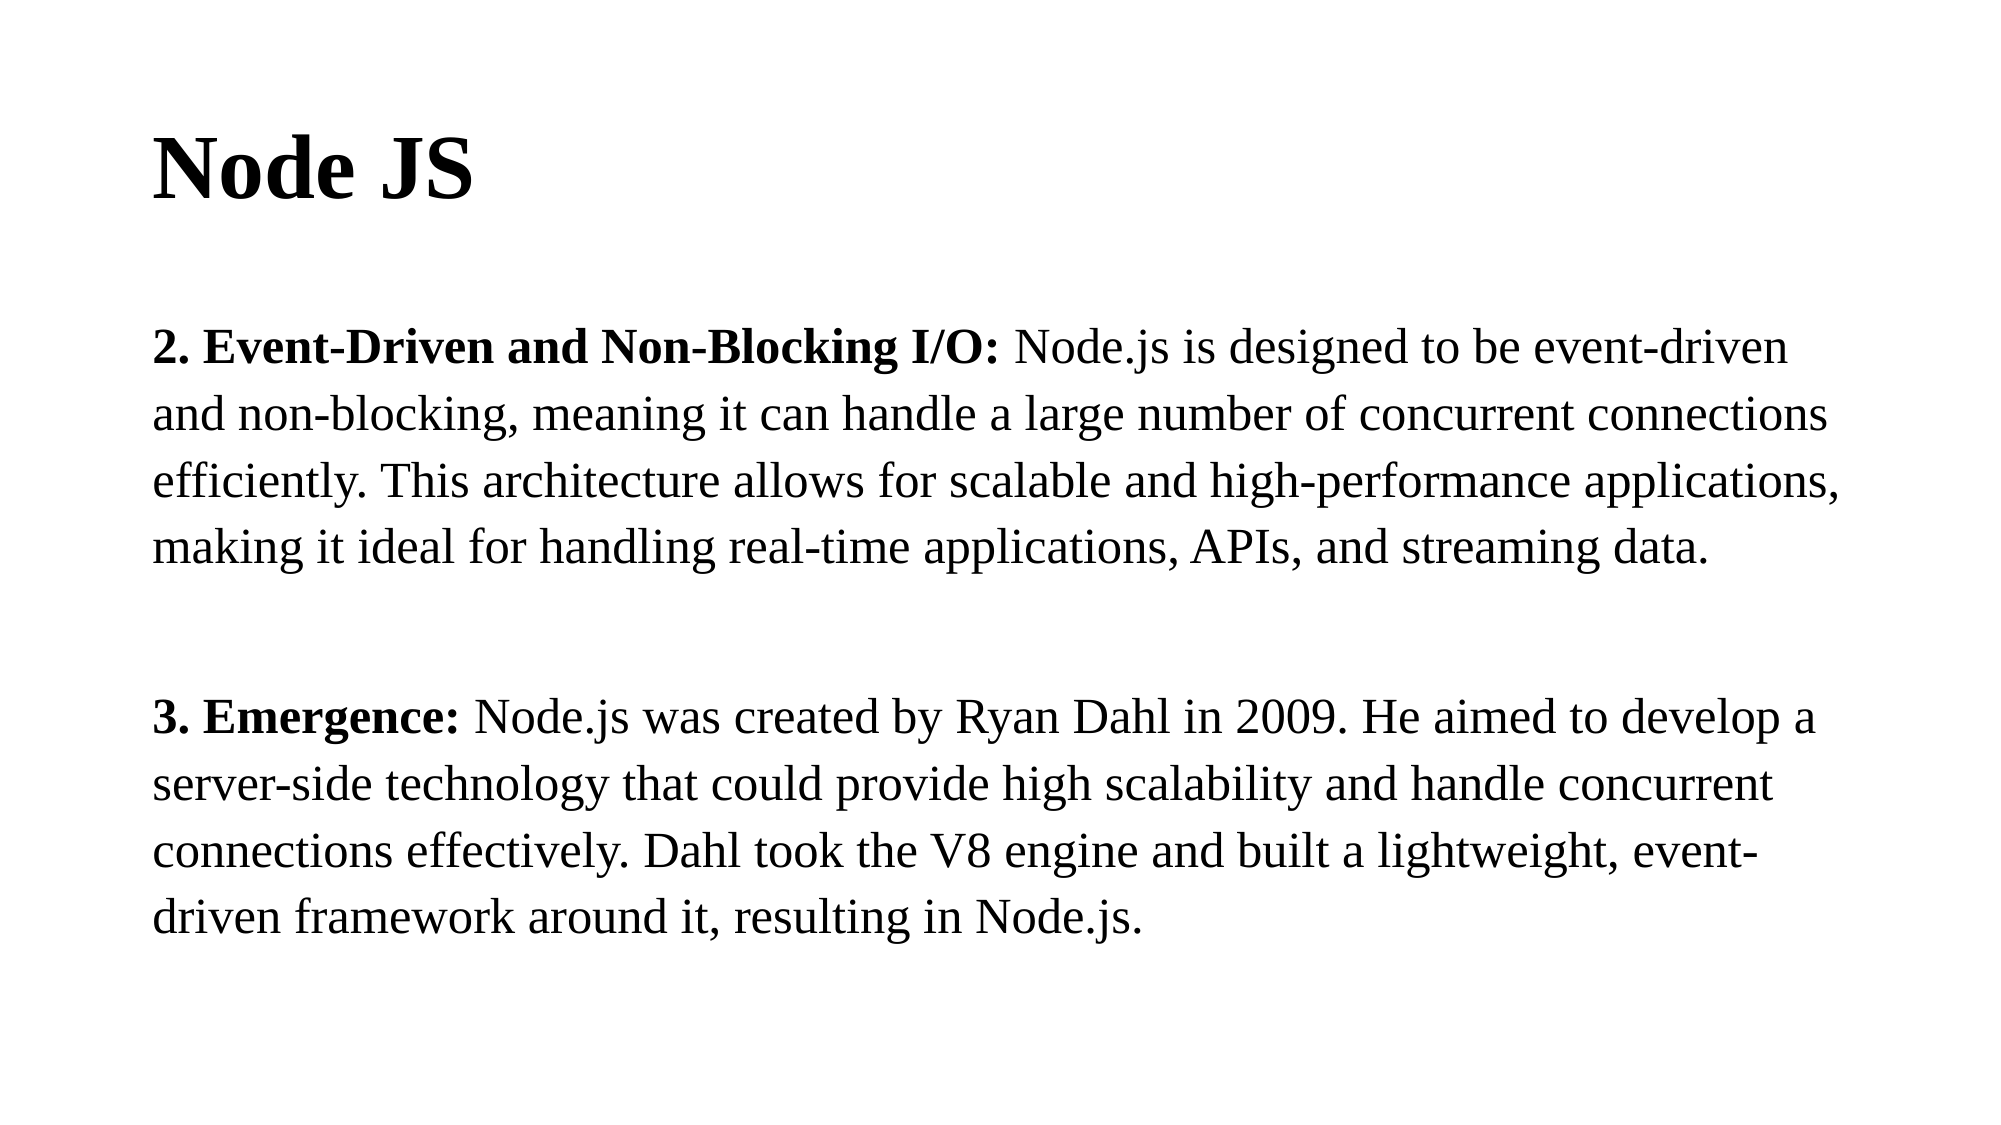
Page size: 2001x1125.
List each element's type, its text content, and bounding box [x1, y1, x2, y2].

list 2. Event-Driven and Non-Blocking I/O: Node.js is designed to be event-driven and non-blocking, meaning it can handle a large number of concurrent connections efficiently. This architecture allows for scalable and high-performance applications, making it ideal for handling real-time applications, APIs, and streaming data. 3. Emergence: Node.js was created by Ryan Dahl in 2009. He aimed to develop a server-side technology that could provide high scalability and handle concurrent connections effectively. Dahl took the V8 engine and built a lightweight, event-driven framework around it, resulting in Node.js. [137, 299, 1863, 1014]
title Node JS [137, 59, 1863, 278]
